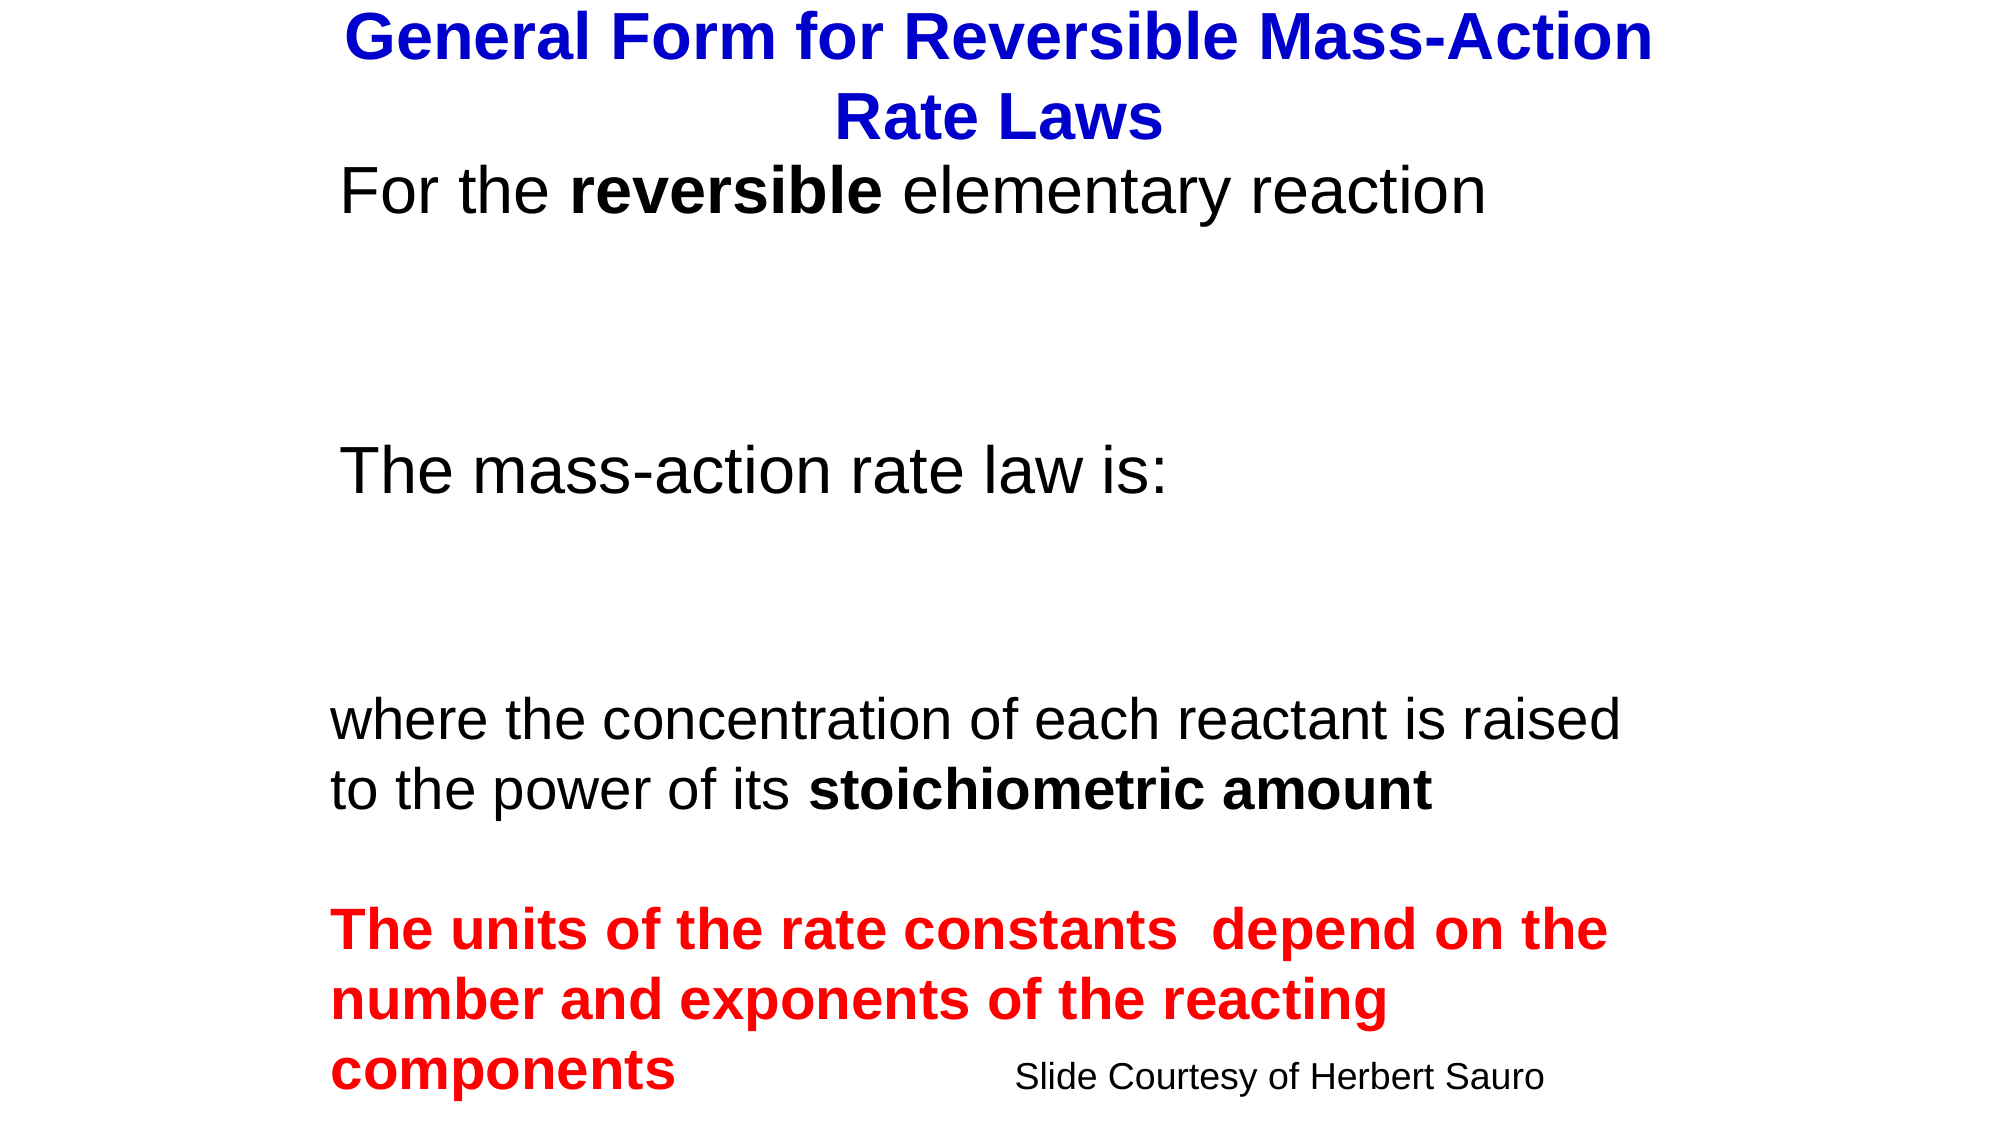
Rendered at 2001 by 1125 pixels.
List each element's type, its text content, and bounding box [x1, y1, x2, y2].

title General Form for Reversible Mass-Action Rate Laws [249, 0, 1750, 150]
text_box Slide Courtesy of Herbert Sauro [999, 1044, 1600, 1105]
text_box [324, 687, 1675, 800]
